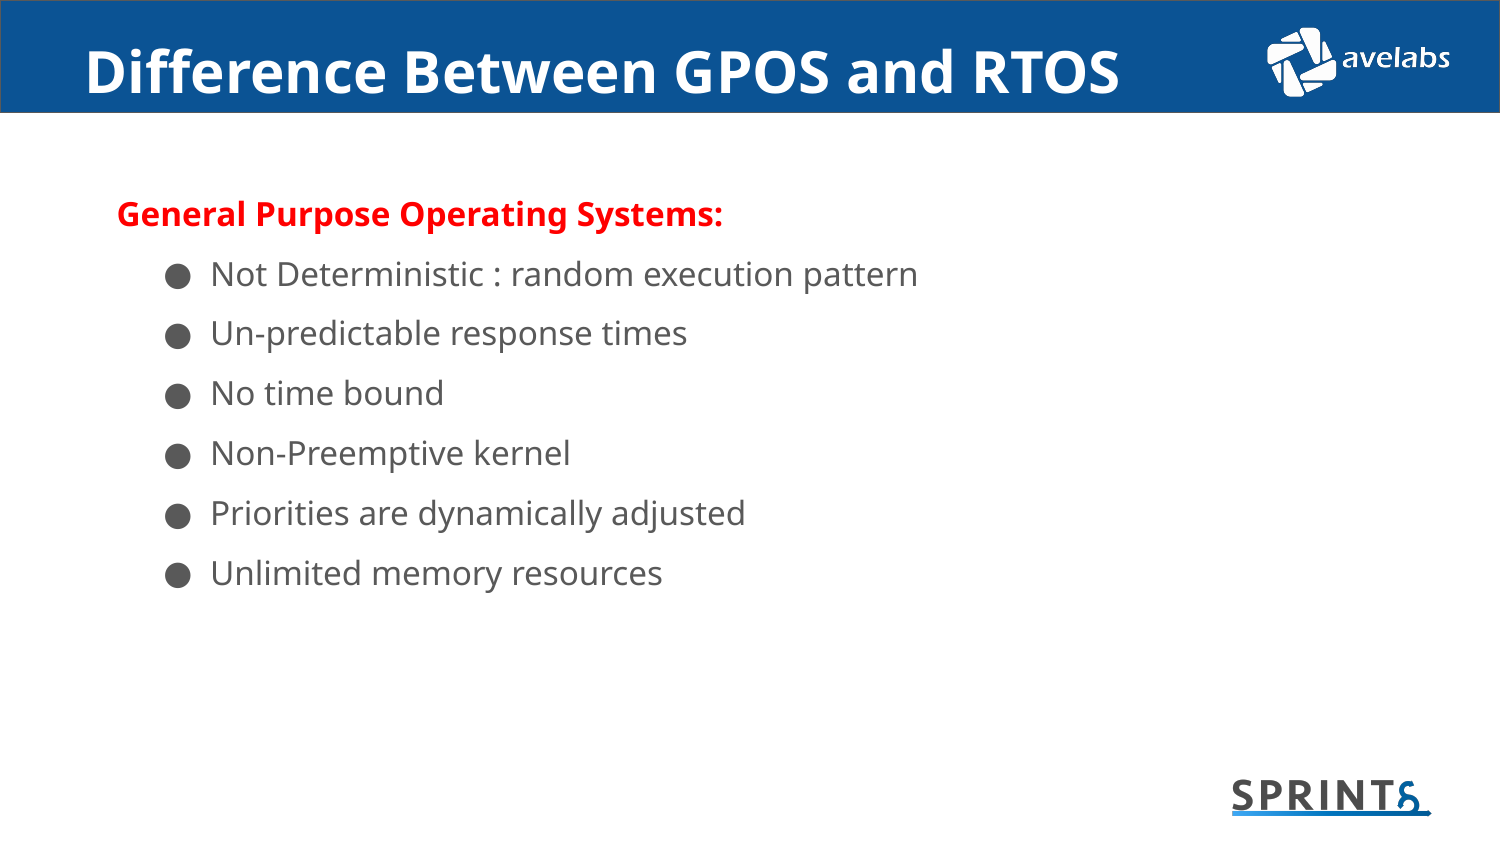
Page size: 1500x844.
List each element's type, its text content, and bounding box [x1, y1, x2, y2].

picture [1229, 777, 1435, 819]
picture [1255, 10, 1461, 113]
list General Purpose Operating Systems: Not Deterministic : random execution pattern Un-predictable response times No time bound Non-Preemptive kernel Priorities are dynamically adjusted Unlimited memory resources [82, 157, 1391, 813]
title Difference Between GPOS and RTOS [51, 0, 1449, 88]
